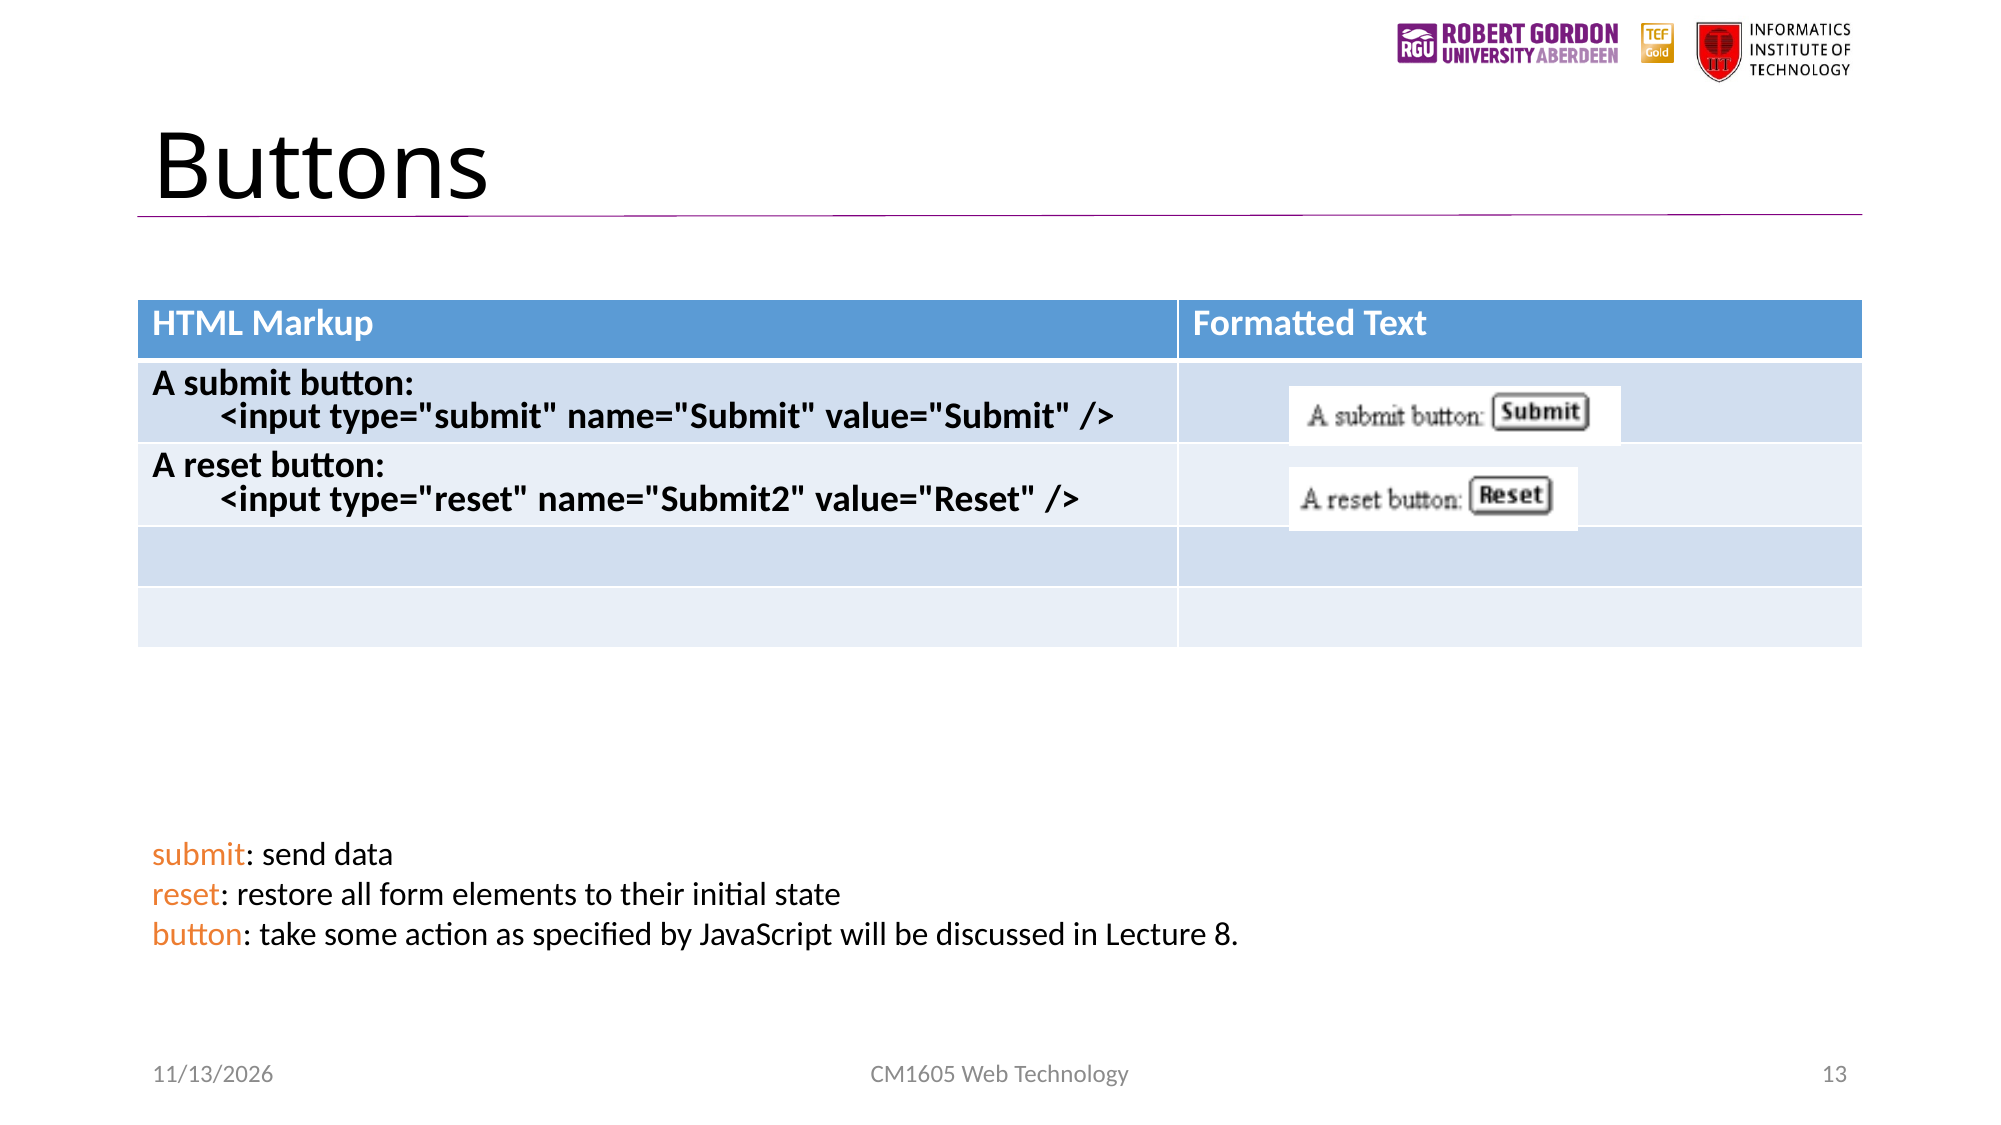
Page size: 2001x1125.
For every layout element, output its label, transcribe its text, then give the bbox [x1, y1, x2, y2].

footer CM1605 Web Technology [662, 1042, 1338, 1103]
table_cell [1179, 363, 1862, 442]
table_cell [1179, 588, 1862, 647]
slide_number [137, 1042, 588, 1103]
table_cell A submit button: <input type="submit" name="Submit" value="Submit" /> [138, 363, 1177, 442]
text_box submit: send data reset: restore all form elements to their initial state button: take some action as specified by JavaScript will be discussed in Lecture 8. [137, 825, 1817, 1000]
slide_number 13 [1412, 1042, 1863, 1103]
picture [1388, 5, 1863, 59]
table_header Formatted Text [1179, 300, 1862, 358]
table_cell [1179, 444, 1862, 525]
title Buttons [137, 59, 1863, 278]
table_cell [138, 527, 1177, 586]
picture [1289, 386, 1621, 446]
table_cell [1179, 527, 1862, 586]
table_cell [138, 588, 1177, 647]
table_cell A reset button: <input type="reset" name="Submit2" value="Reset" /> [138, 444, 1177, 525]
table_header HTML Markup [138, 300, 1177, 358]
picture [1289, 467, 1578, 531]
